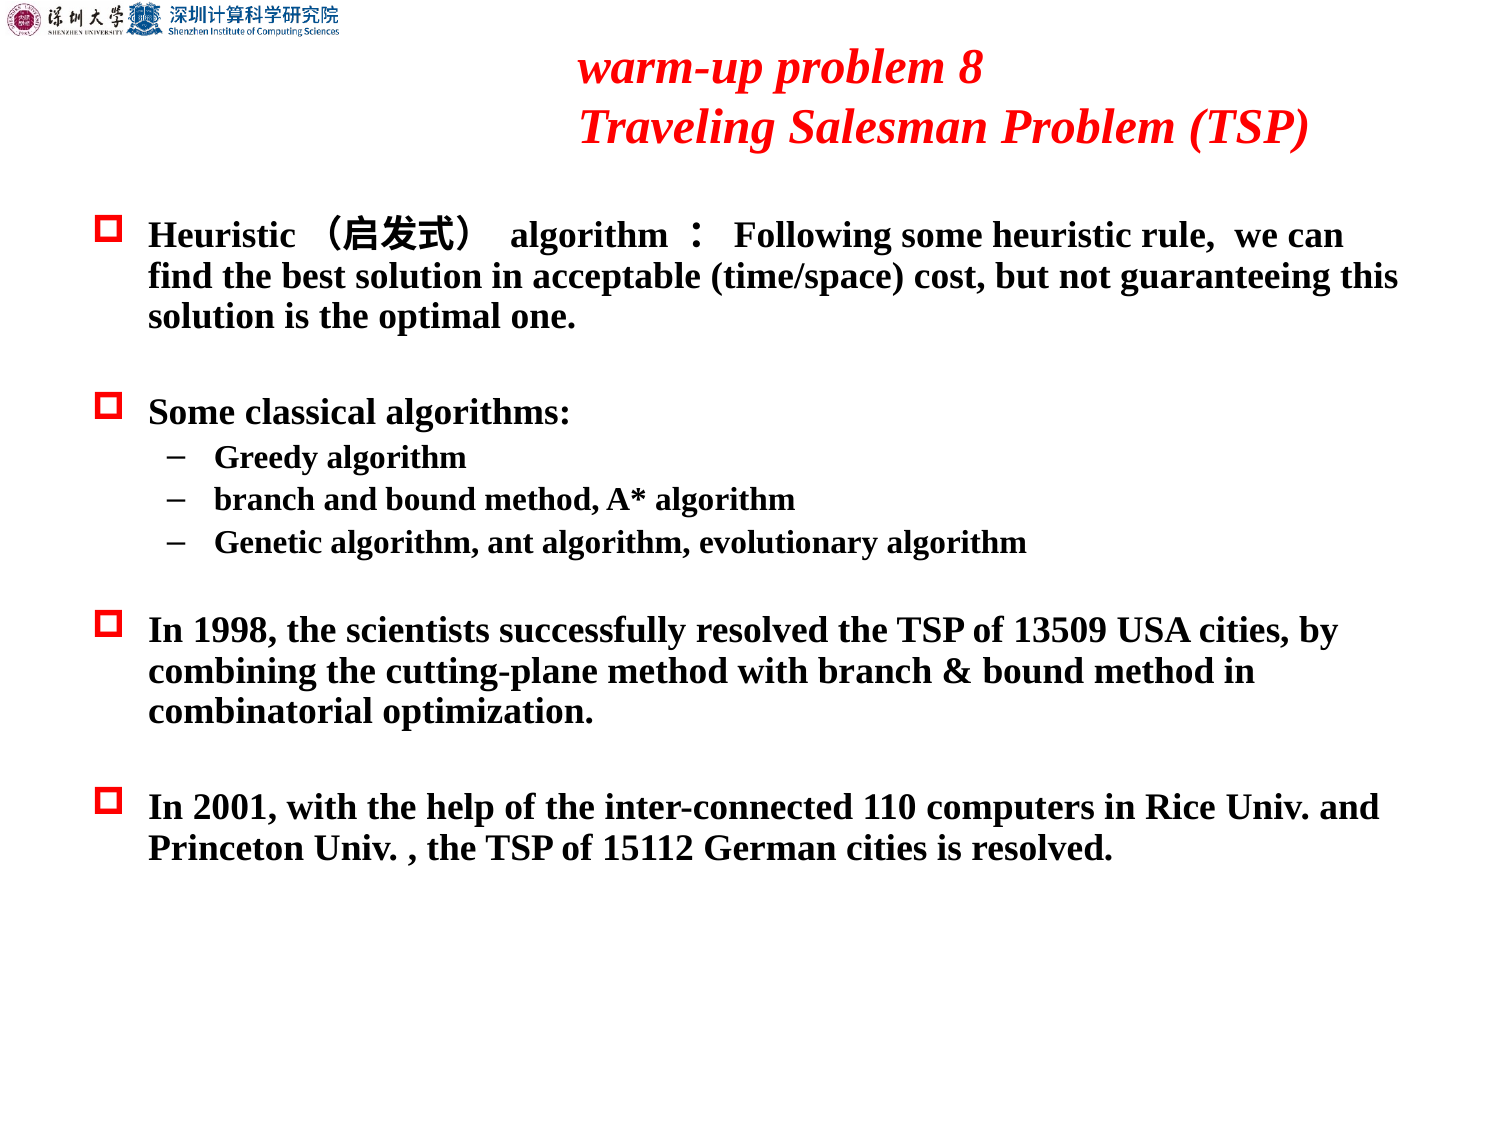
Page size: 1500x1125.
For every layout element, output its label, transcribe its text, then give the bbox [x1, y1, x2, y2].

list Heuristic（启发式） algorithm ：Following some heuristic rule, we can find the best solution in acceptable (time/space) cost, but not guaranteeing this solution is the optimal one. Some classical algorithms: Greedy algorithm branch and bound method, A* algorithm Genetic algorithm, ant algorithm, evolutionary algorithm In 1998, the scientists successfully resolved the TSP of 13509 USA cities, by combining the cutting-plane method with branch & bound method in combinatorial optimization. In 2001, with the help of the inter-connected 110 computers in Rice Univ. and Princeton Univ. , the TSP of 15112 German cities is resolved. [76, 207, 1428, 1006]
picture [125, 1, 340, 37]
title warm-up problem 8 Traveling Salesman Problem (TSP) [562, 36, 1500, 151]
picture [5, 1, 124, 36]
